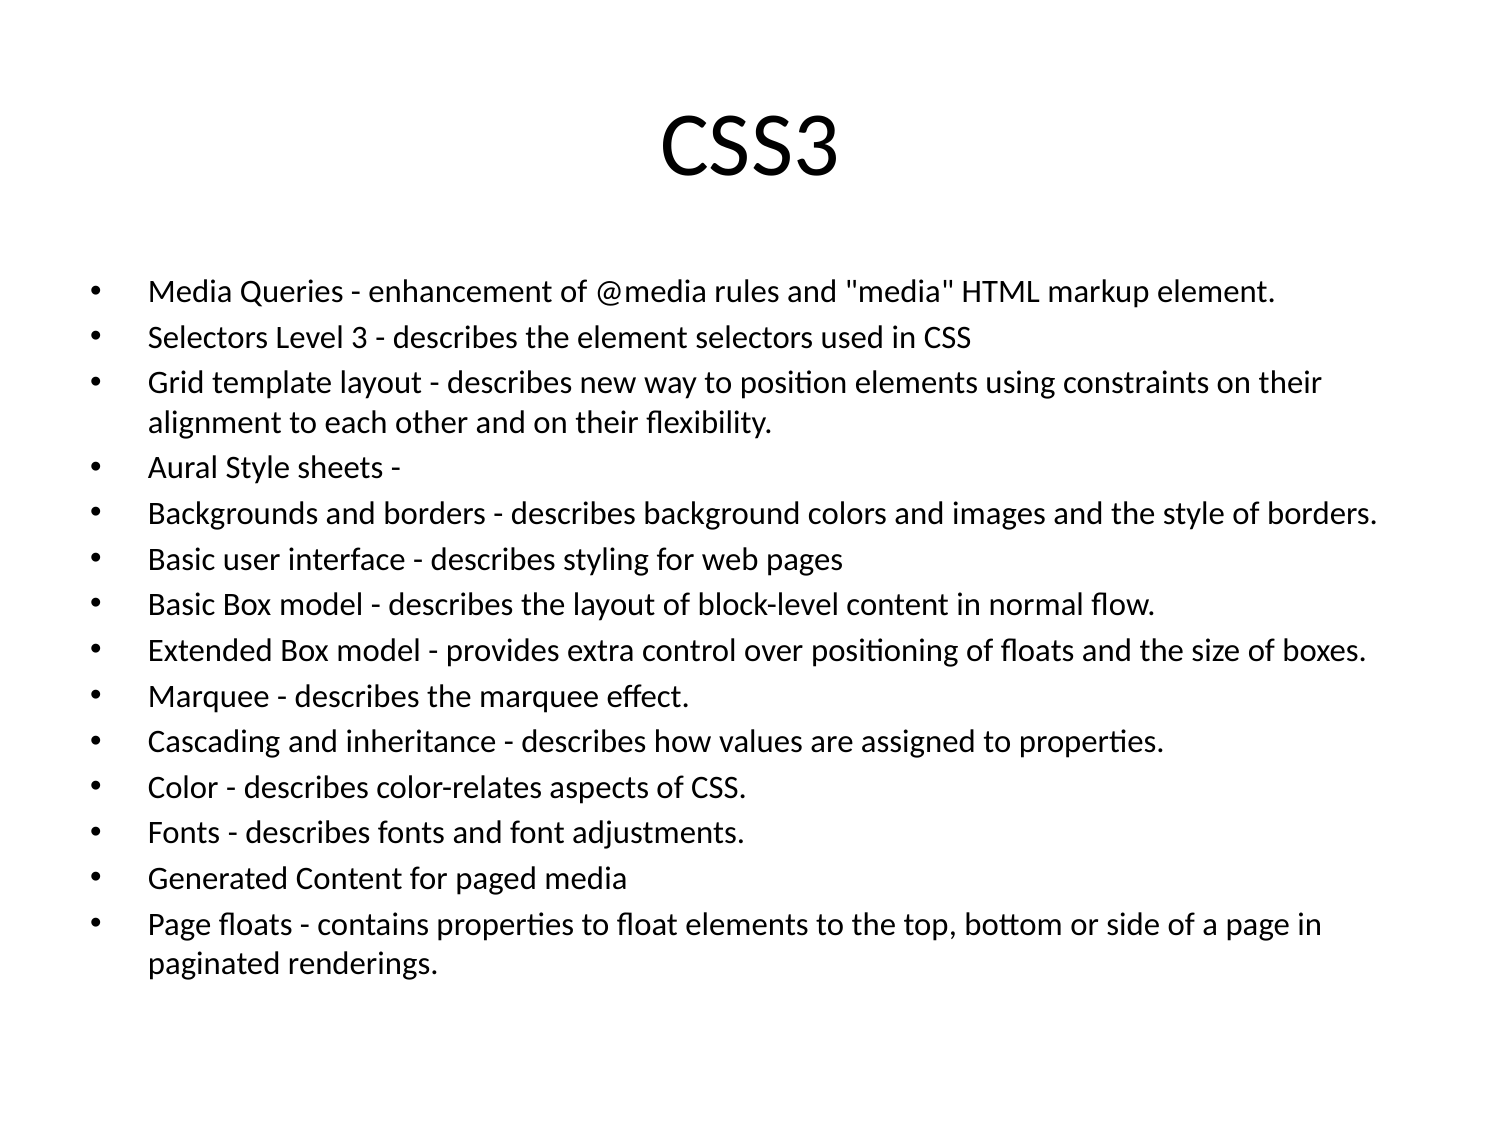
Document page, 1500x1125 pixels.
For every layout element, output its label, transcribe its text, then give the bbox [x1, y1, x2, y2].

list Media Queries - enhancement of @media rules and "media" HTML markup element. Selectors Level 3 - describes the element selectors used in CSS Grid template layout - describes new way to position elements using constraints on their alignment to each other and on their flexibility. Aural Style sheets - Backgrounds and borders - describes background colors and images and the style of borders. Basic user interface - describes styling for web pages Basic Box model - describes the layout of block-level content in normal flow. Extended Box model - provides extra control over positioning of floats and the size of boxes. Marquee - describes the marquee effect. Cascading and inheritance - describes how values are assigned to properties. Color - describes color-relates aspects of CSS. Fonts - describes fonts and font adjustments. Generated Content for paged media Page floats - contains properties to float elements to the top, bottom or side of a page in paginated renderings. [75, 262, 1425, 1005]
title CSS3 [75, 45, 1425, 233]
